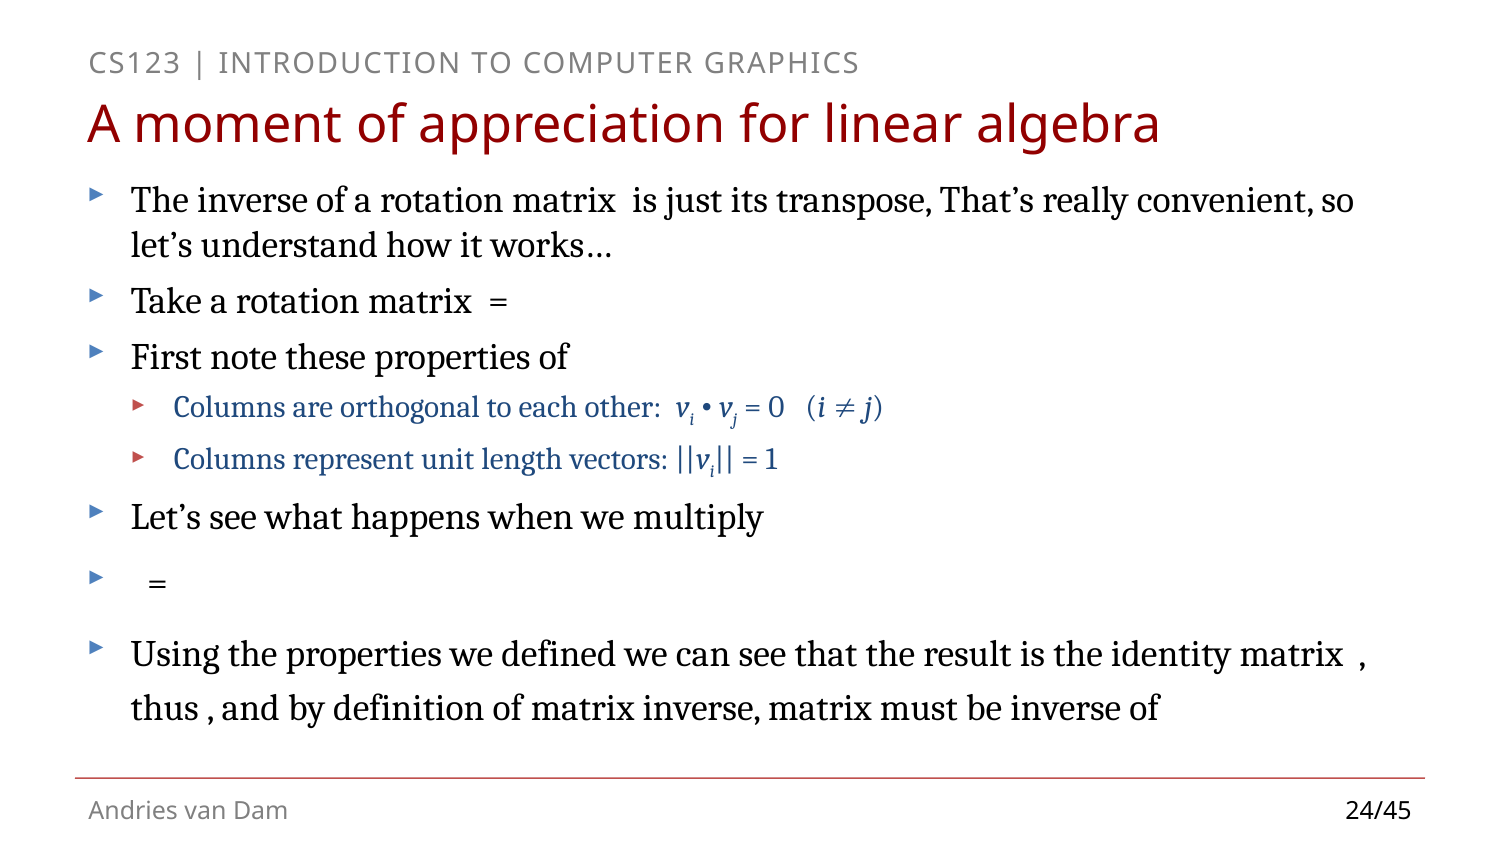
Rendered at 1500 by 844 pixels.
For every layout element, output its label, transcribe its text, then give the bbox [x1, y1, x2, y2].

slide_number 24/45 [1224, 787, 1425, 827]
title A moment of appreciation for linear algebra [75, 84, 1425, 160]
